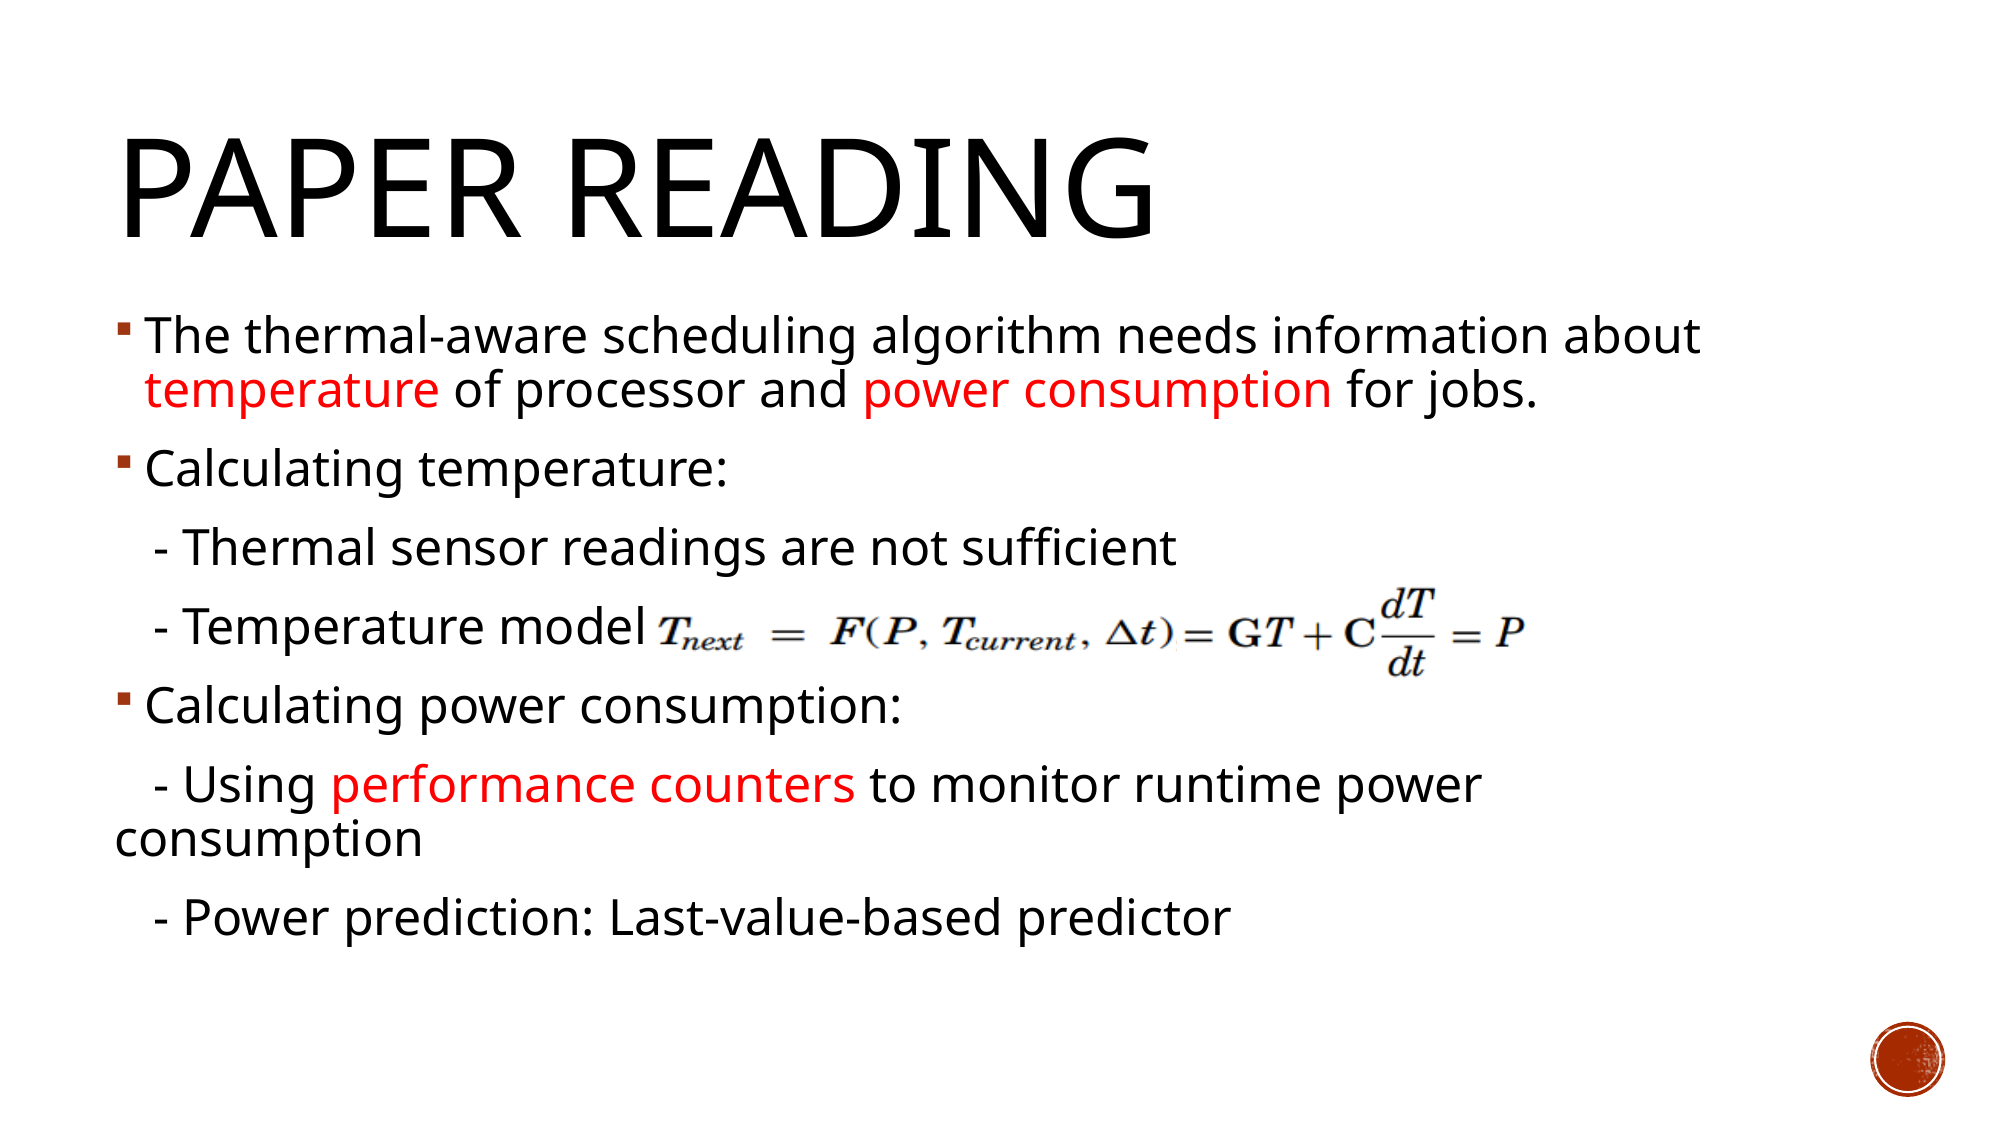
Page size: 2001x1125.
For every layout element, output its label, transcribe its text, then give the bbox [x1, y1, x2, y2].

list The thermal-aware scheduling algorithm needs information about temperature of processor and power consumption for jobs. Calculating temperature: - Thermal sensor readings are not sufficient - Temperature model: Calculating power consumption: - Using performance counters to monitor runtime power consumption - Power prediction: Last-value-based predictor [99, 302, 1809, 1016]
title Paper reading [99, 60, 1750, 302]
picture [648, 571, 1526, 681]
